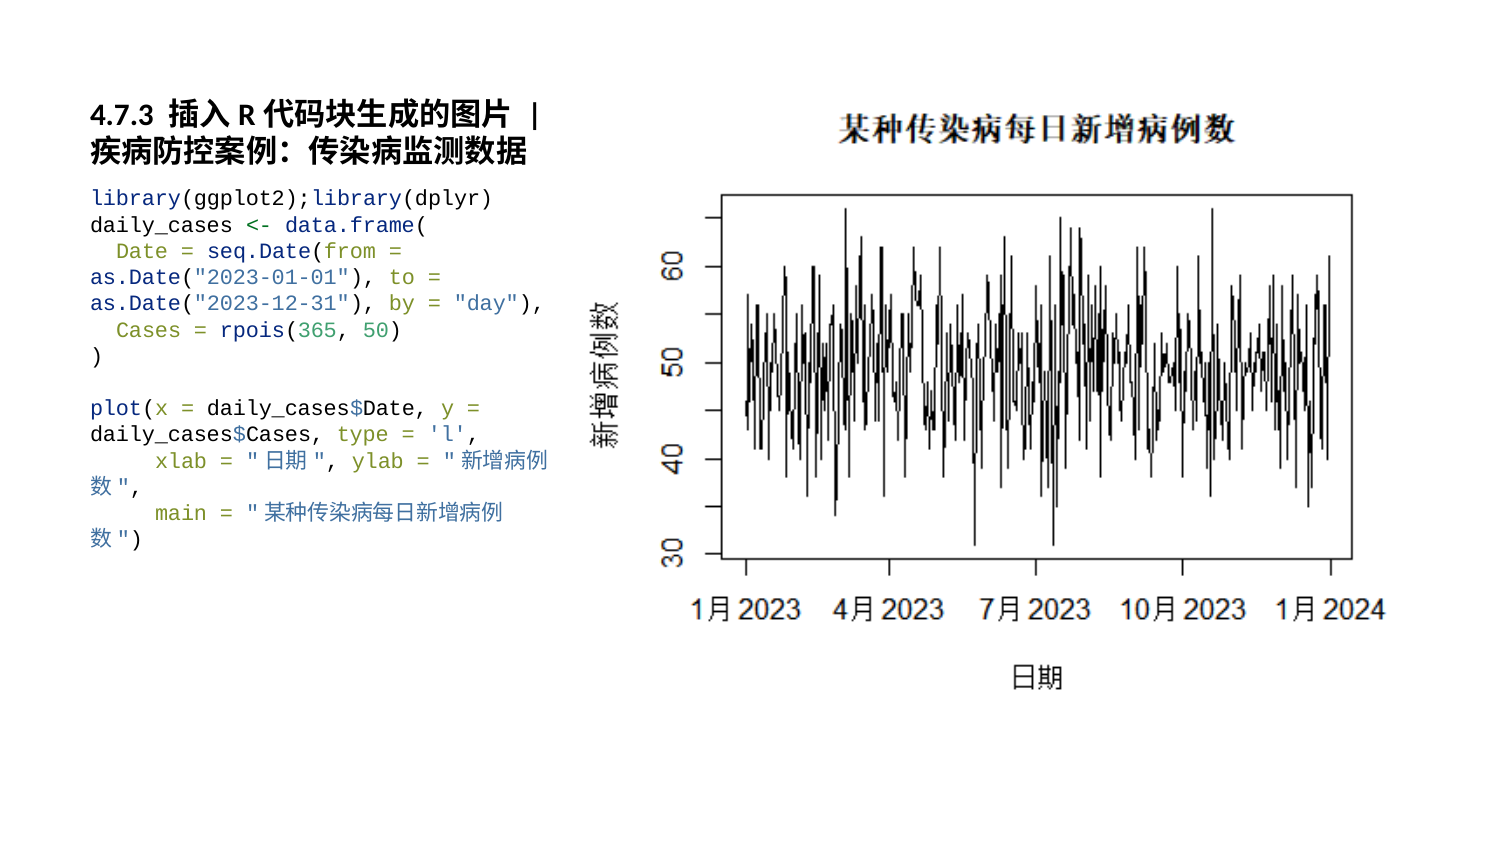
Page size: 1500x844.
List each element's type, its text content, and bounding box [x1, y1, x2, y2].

title 4.7.3 插入R代码块生成的图片 | 疾病防控案例：传染病监测数据 [75, 33, 569, 176]
list library(ggplot2);library(dplyr) daily_cases <- data.frame( Date = seq.Date(from = as.Date("2023-01-01"), to = as.Date("2023-12-31"), by = "day"), Cases = rpois(365, 50) ) plot(x = daily_cases$Date, y = daily_cases$Cases, type = 'l', xlab = "日期", ylab = "新增病例数", main = "某种传染病每日新增病例数") [75, 176, 569, 754]
picture [585, 58, 1424, 730]
